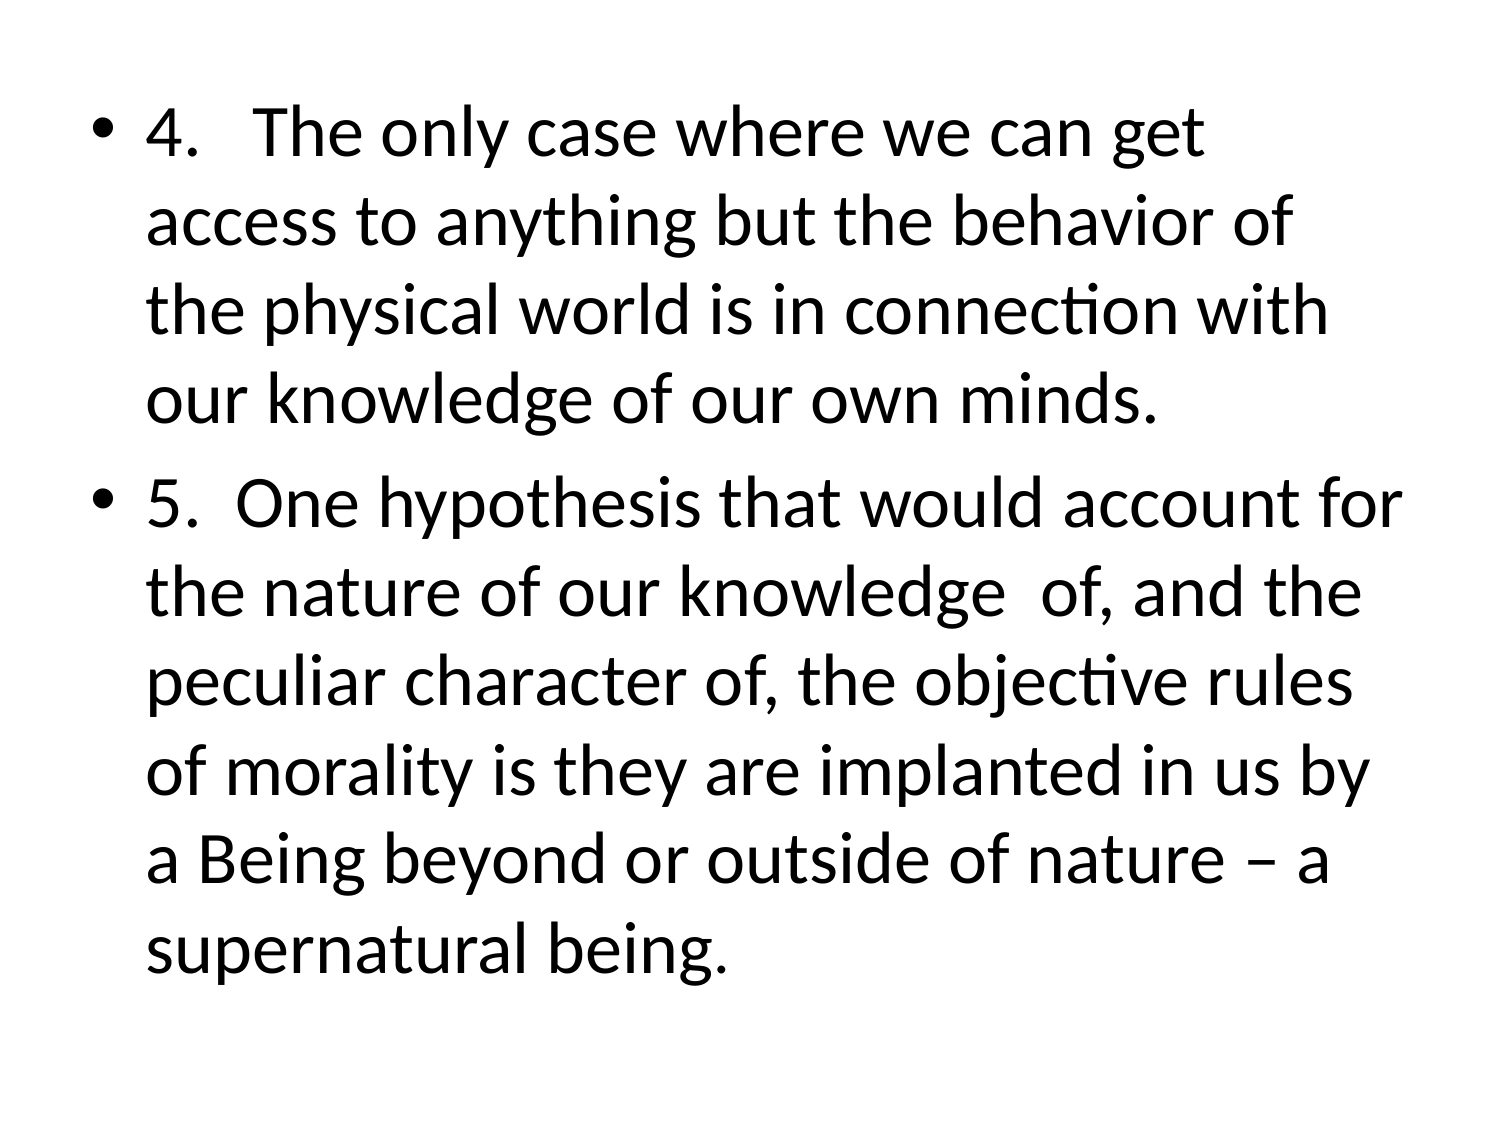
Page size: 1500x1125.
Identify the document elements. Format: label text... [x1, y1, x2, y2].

list 4. The only case where we can get access to anything but the behavior of the physical world is in connection with our knowledge of our own minds. 5. One hypothesis that would account for the nature of our knowledge of, and the peculiar character of, the objective rules of morality is they are implanted in us by a Being beyond or outside of nature – a supernatural being. [74, 74, 1426, 1006]
